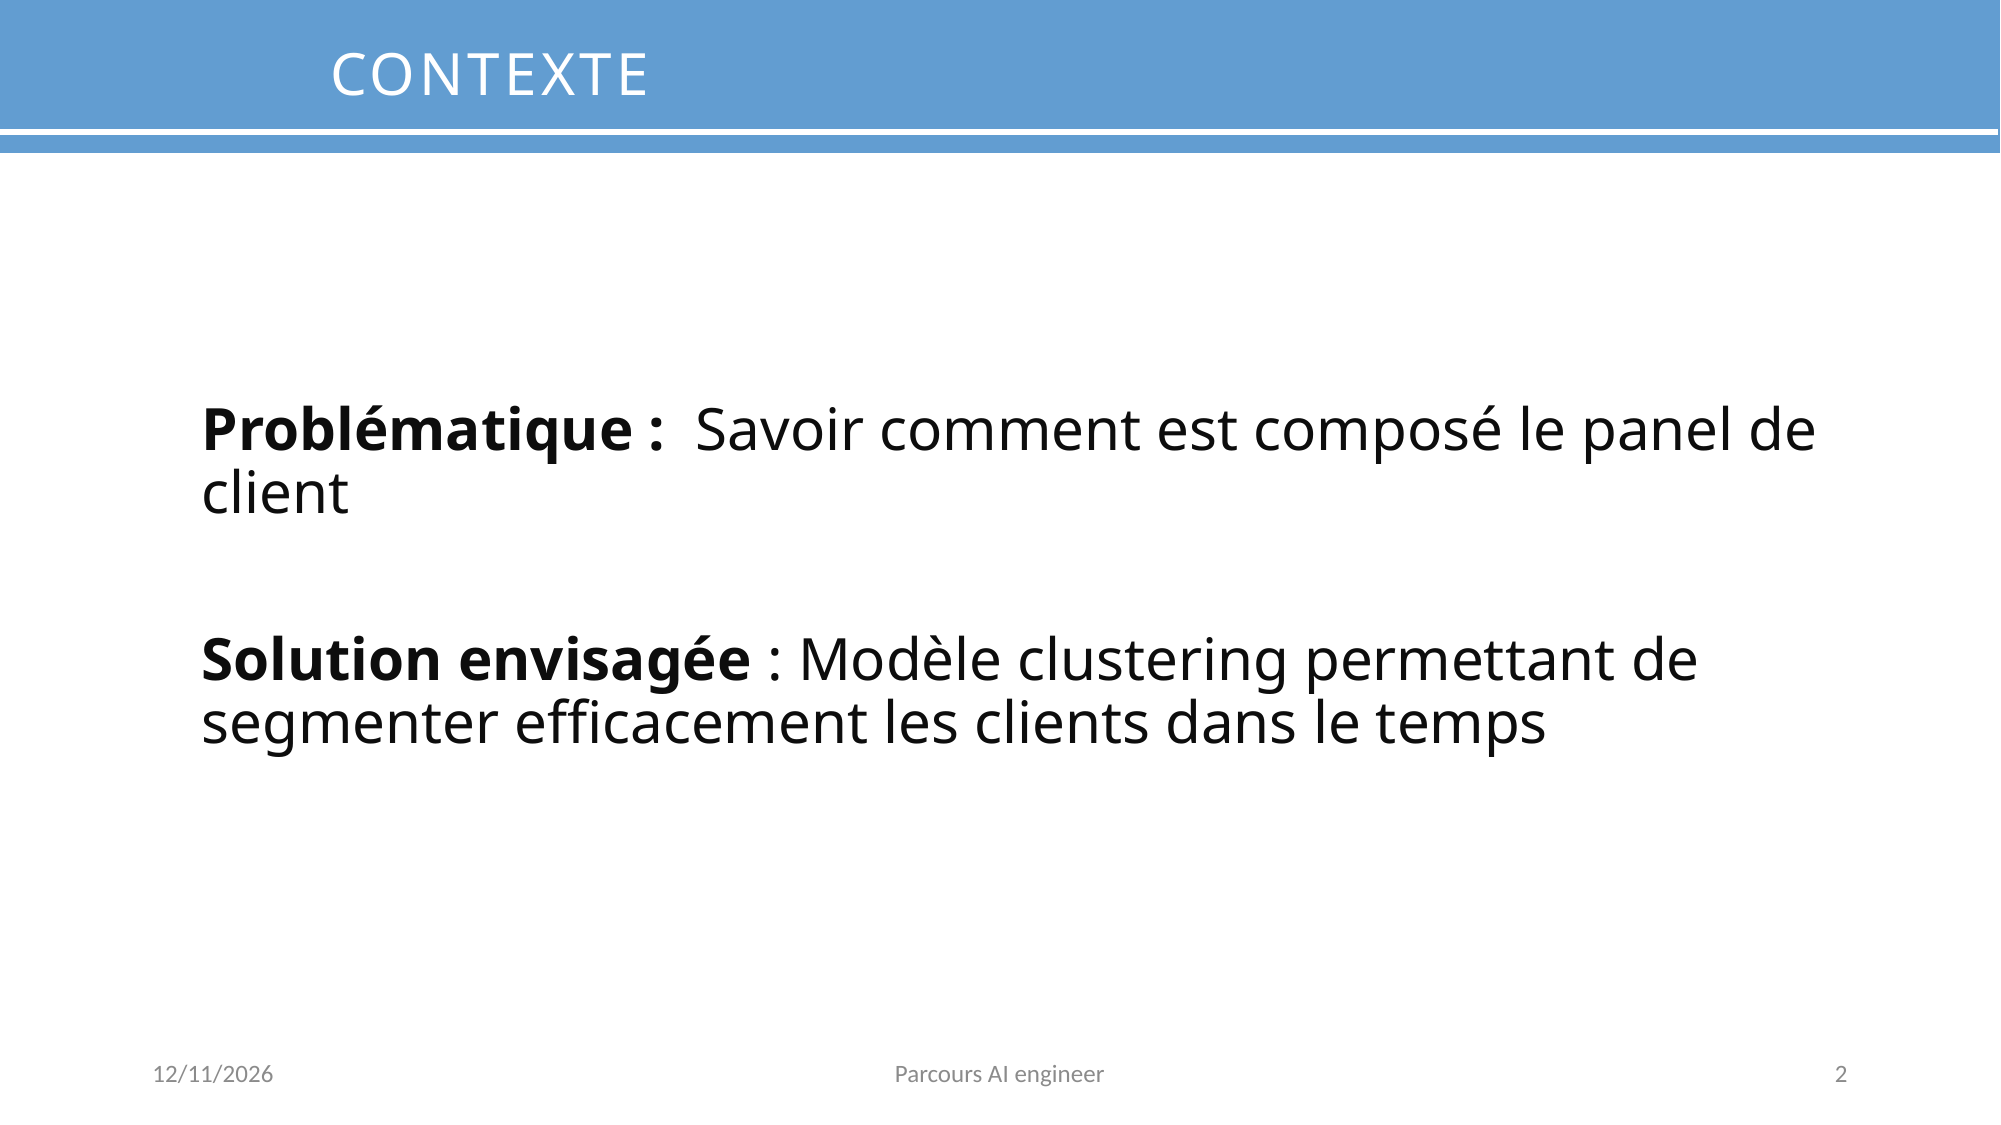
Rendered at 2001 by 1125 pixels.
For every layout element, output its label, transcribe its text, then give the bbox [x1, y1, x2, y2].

text_box Contexte [0, 0, 2000, 153]
slide_number 2 [1412, 1042, 1863, 1103]
footer Parcours AI engineer [662, 1042, 1338, 1103]
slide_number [137, 1042, 588, 1103]
list Problématique : Savoir comment est composé le panel de client Solution envisagée : Modèle clustering permettant de segmenter efficacement les clients dans le temps [186, 218, 1850, 907]
